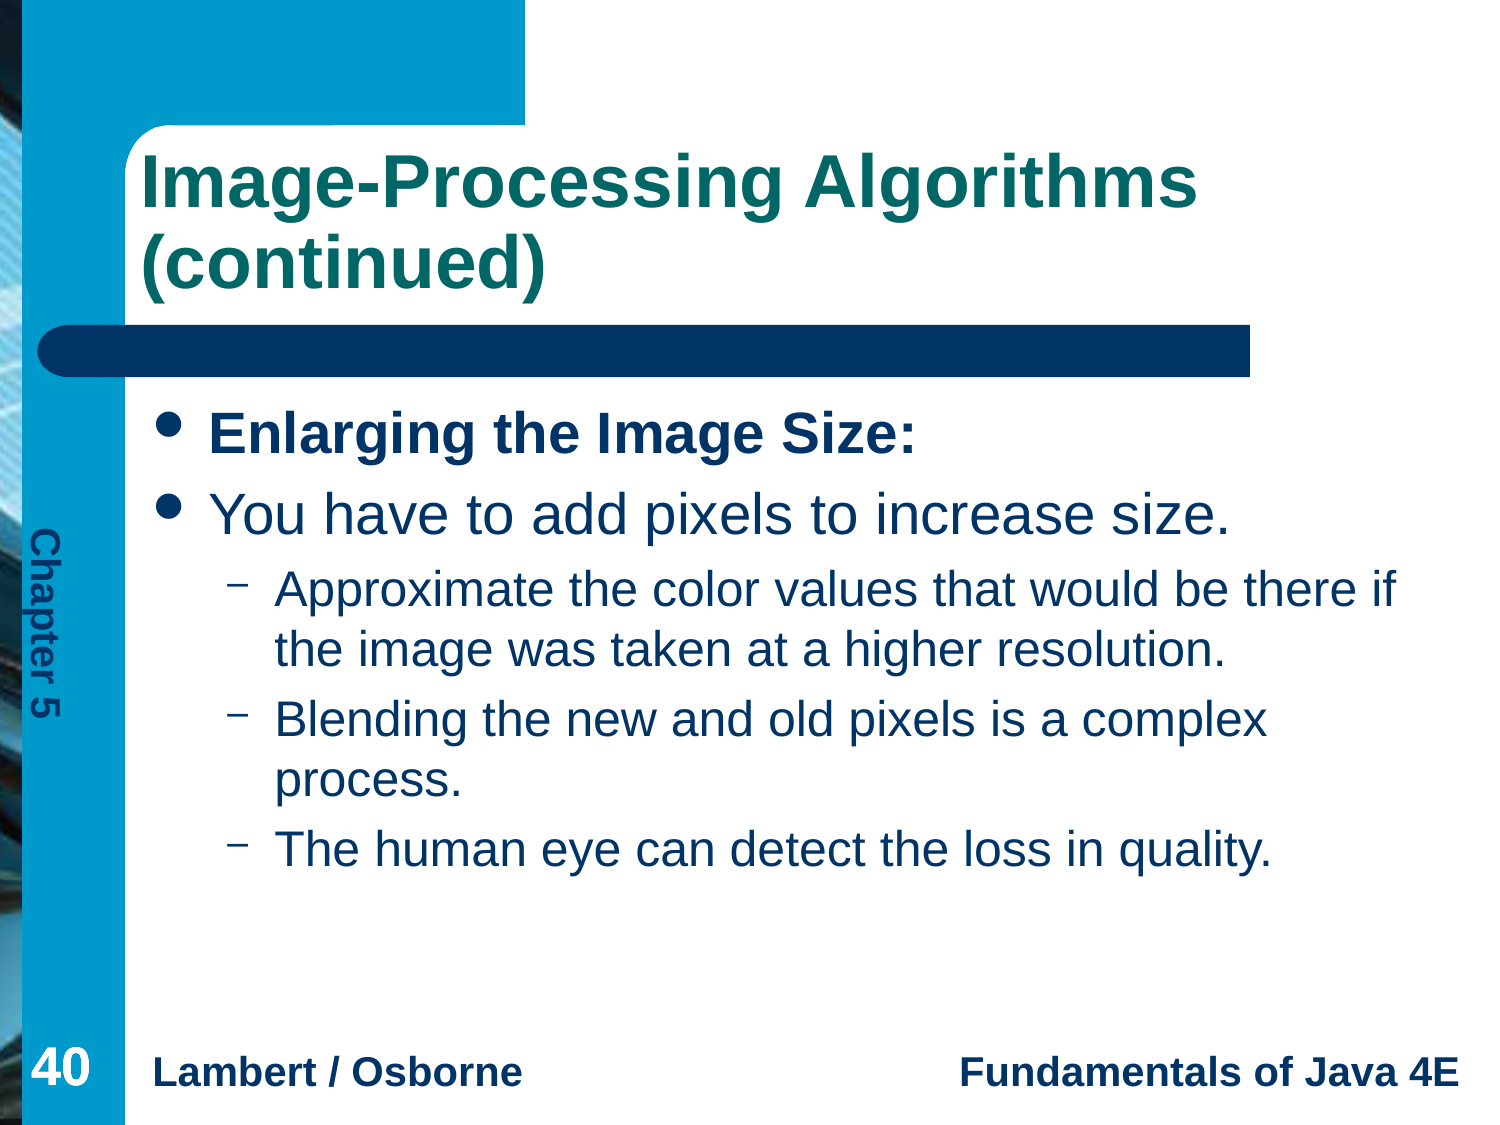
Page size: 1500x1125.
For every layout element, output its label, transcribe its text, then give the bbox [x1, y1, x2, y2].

picture [0, 0, 22, 1125]
title Image-Processing Algorithms (continued) [124, 124, 1426, 313]
list Enlarging the Image Size: You have to add pixels to increase size. Approximate the color values that would be there if the image was taken at a higher resolution. Blending the new and old pixels is a complex process. The human eye can detect the loss in quality. [137, 387, 1451, 999]
text_box 40 [13, 1023, 111, 1105]
